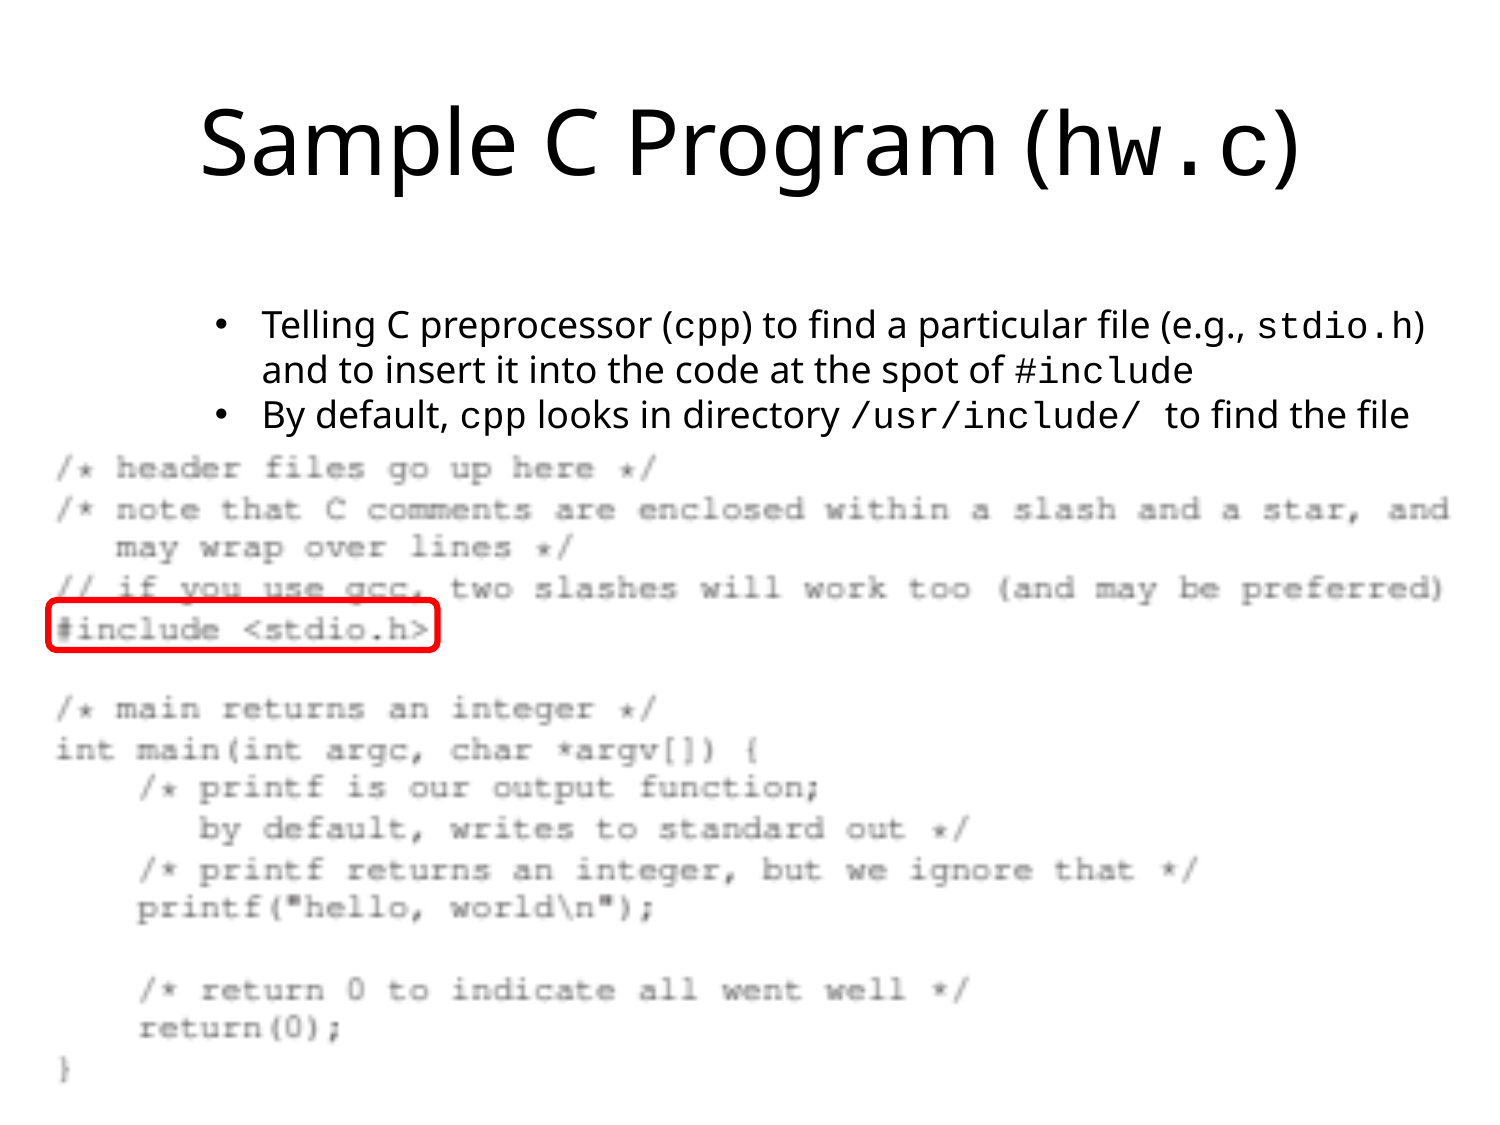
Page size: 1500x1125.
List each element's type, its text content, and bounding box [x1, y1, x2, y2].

text_box Telling C preprocessor (cpp) to find a particular file (e.g., stdio.h) and to insert it into the code at the spot of #include By default, cpp looks in directory /usr/include/ to find the file [199, 293, 1477, 444]
title Sample C Program (hw.c) [75, 45, 1425, 233]
picture [47, 449, 1452, 1088]
